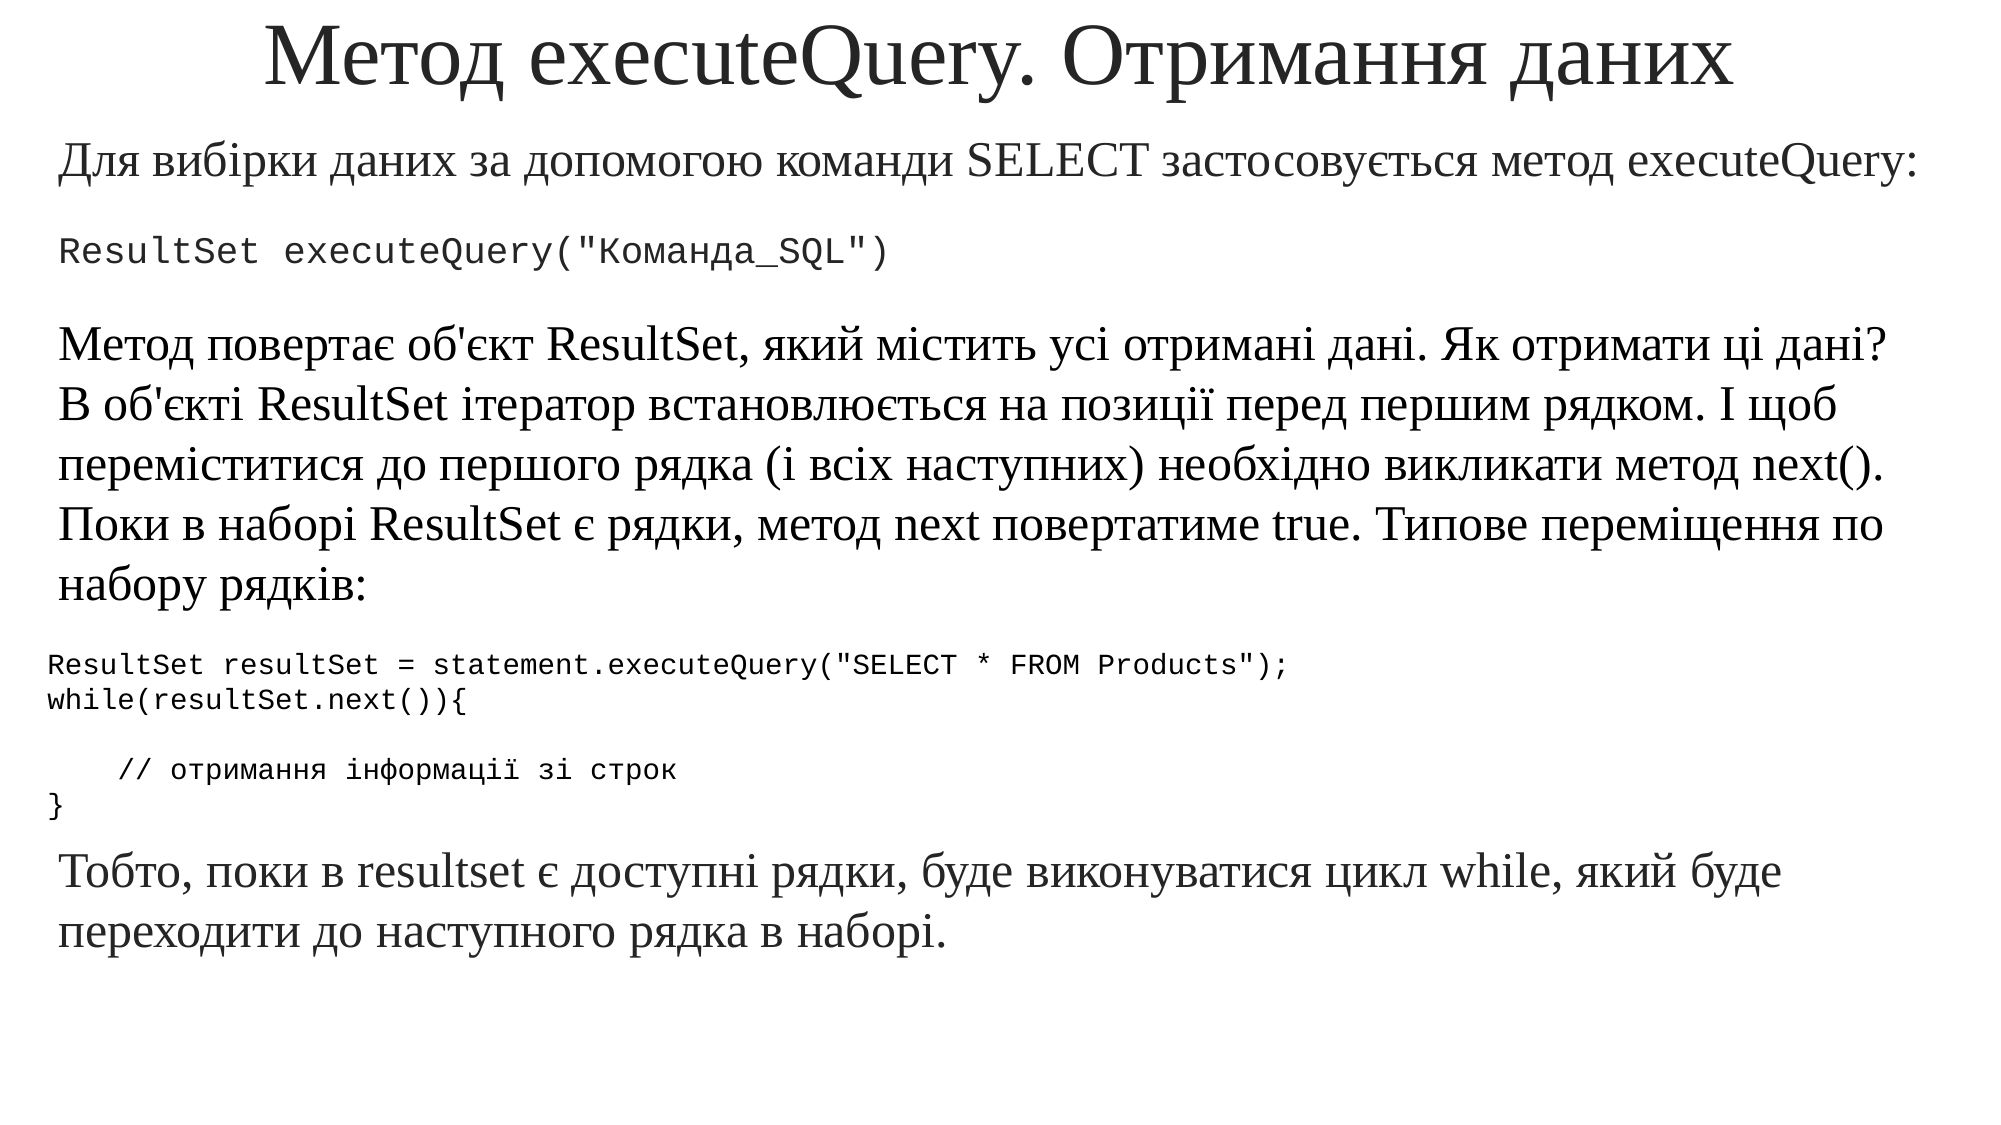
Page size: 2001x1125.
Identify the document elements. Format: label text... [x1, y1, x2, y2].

text_box Для вибірки даних за допомогою команди SELECT застосовується метод executeQuery: [43, 119, 1946, 194]
title Метод executeQuery. Отримання даних [0, 0, 2000, 112]
text_box Тобто, поки в resultset є доступні рядки, буде виконуватися цикл while, який буде переходити до наступного рядка в наборі. [43, 830, 1946, 966]
text_box Метод повертає об'єкт ResultSet, який містить усі отримані дані. Як отримати ці дані? В об'єкті ResultSet ітератор встановлюється на позиції перед першим рядком. І щоб переміститися до першого рядка (і всіх наступних) необхідно викликати метод next(). Поки в наборі ResultSet є рядки, метод next повертатиме true. Типове переміщення по набору рядків: [43, 302, 1946, 618]
text_box ResultSet executeQuery("Команда_SQL") [43, 218, 1044, 279]
text_box ResultSet resultSet = statement.executeQuery("SELECT * FROM Products"); while(resultSet.next()){ // отримання інформації зі строк } [47, 645, 1291, 821]
